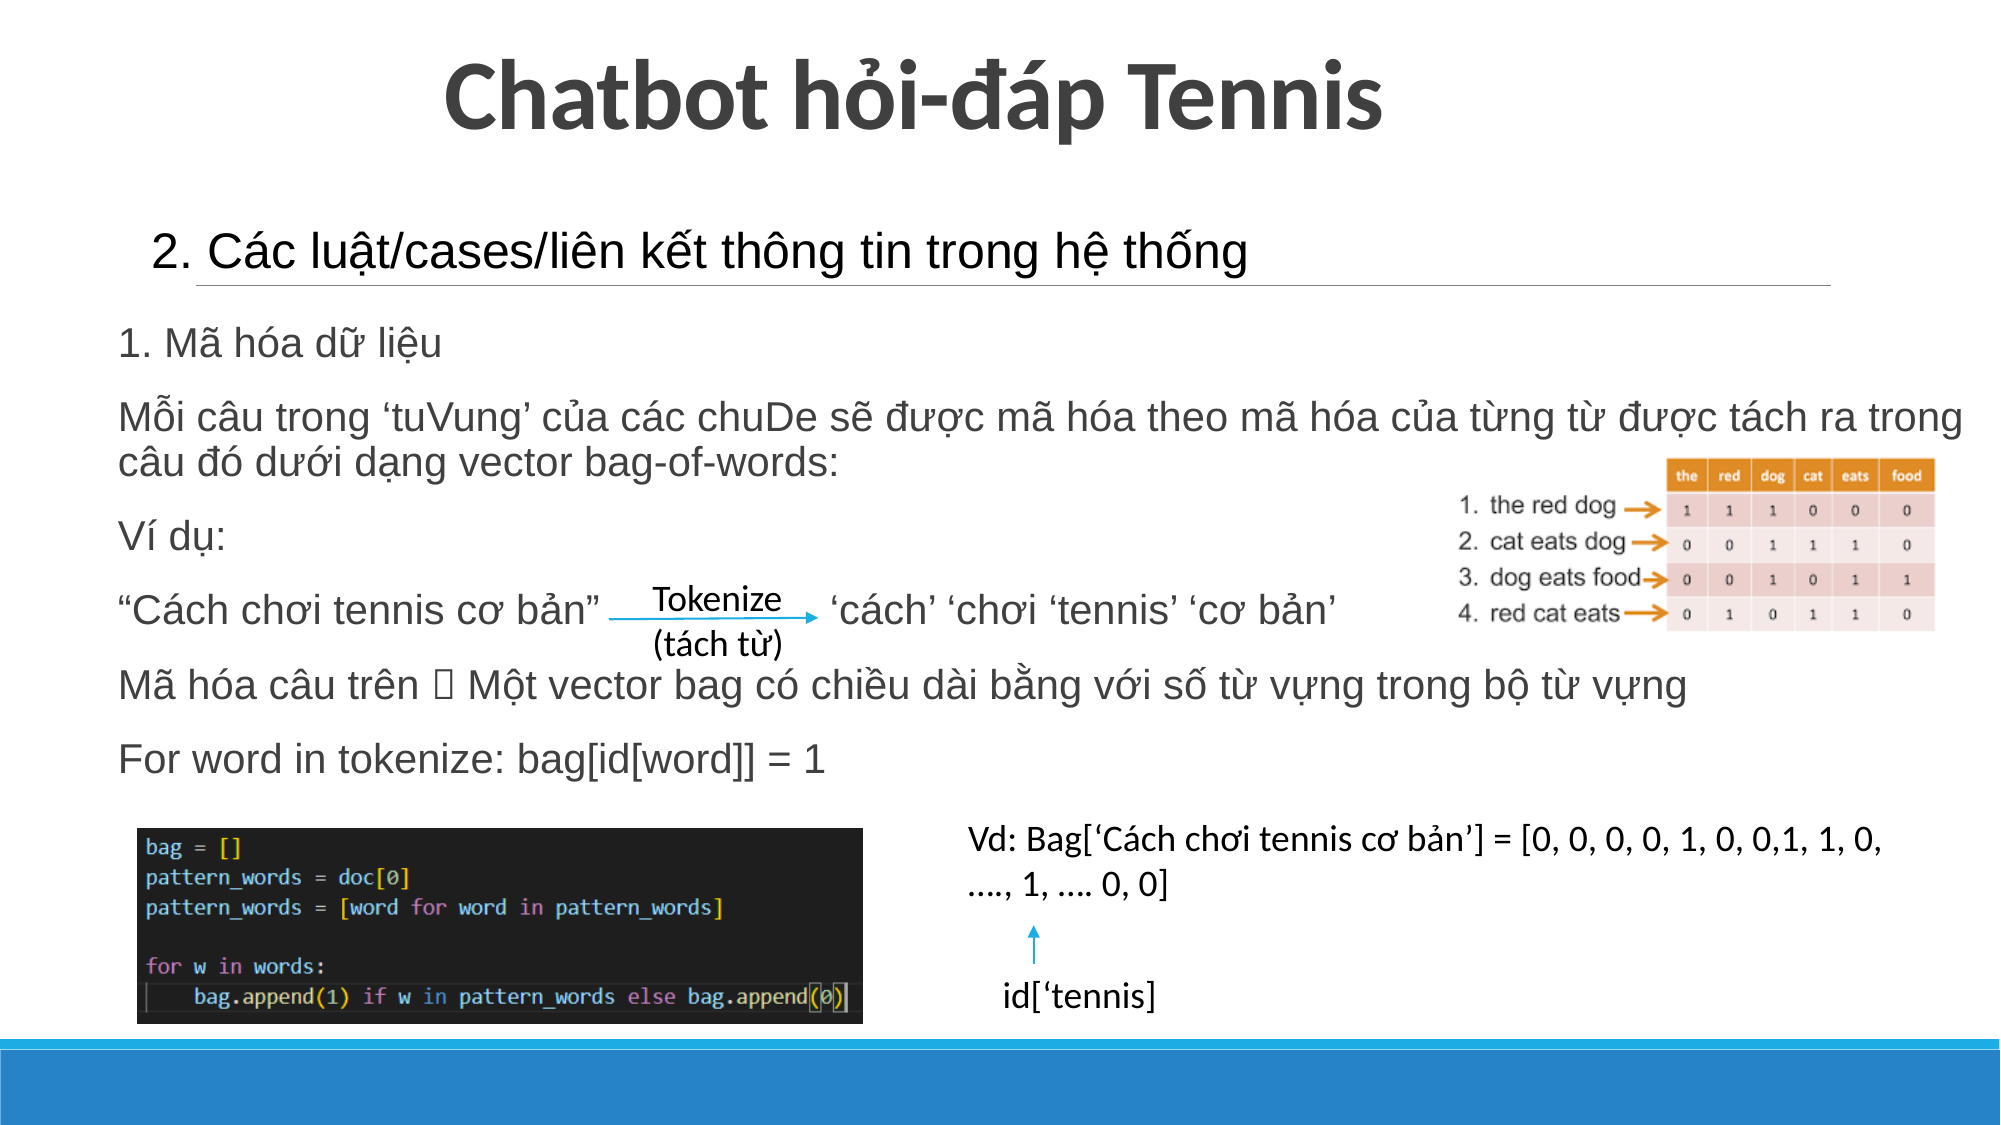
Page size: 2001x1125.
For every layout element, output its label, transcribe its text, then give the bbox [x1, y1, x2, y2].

text_box id[‘tennis] [987, 963, 1217, 1024]
text_box Vd: Bag[‘Cách chơi tennis cơ bản’] = [0, 0, 0, 0, 1, 0, 0,1, 1, 0, …., 1, …. 0, 0] [953, 806, 1961, 912]
picture [1446, 448, 1954, 651]
title Chatbot hỏi-đáp Tennis [0, 3, 1830, 158]
text_box Tokenize (tách từ) [637, 629, 806, 671]
text_box Tokenize (tách từ) [637, 566, 806, 614]
picture [136, 827, 863, 1024]
text_box [199, 286, 208, 322]
list 1. Mã hóa dữ liệu Mỗi câu trong ‘tuVung’ của các chuDe sẽ được mã hóa theo mã hóa của từng từ được tách ra trong câu đó dưới dạng vector bag-of-words: Ví dụ: “Cách chơi tennis cơ bản” ‘cách’ ‘chơi ‘tennis’ ‘cơ bản’ Mã hóa câu trên  Một vector bag có chiều dài bằng với số từ vựng trong bộ từ vựng For word in tokenize: bag[id[word]] = 1 [102, 313, 2000, 1015]
text_box 2. Các luật/cases/liên kết thông tin trong hệ thống [137, 210, 1780, 286]
